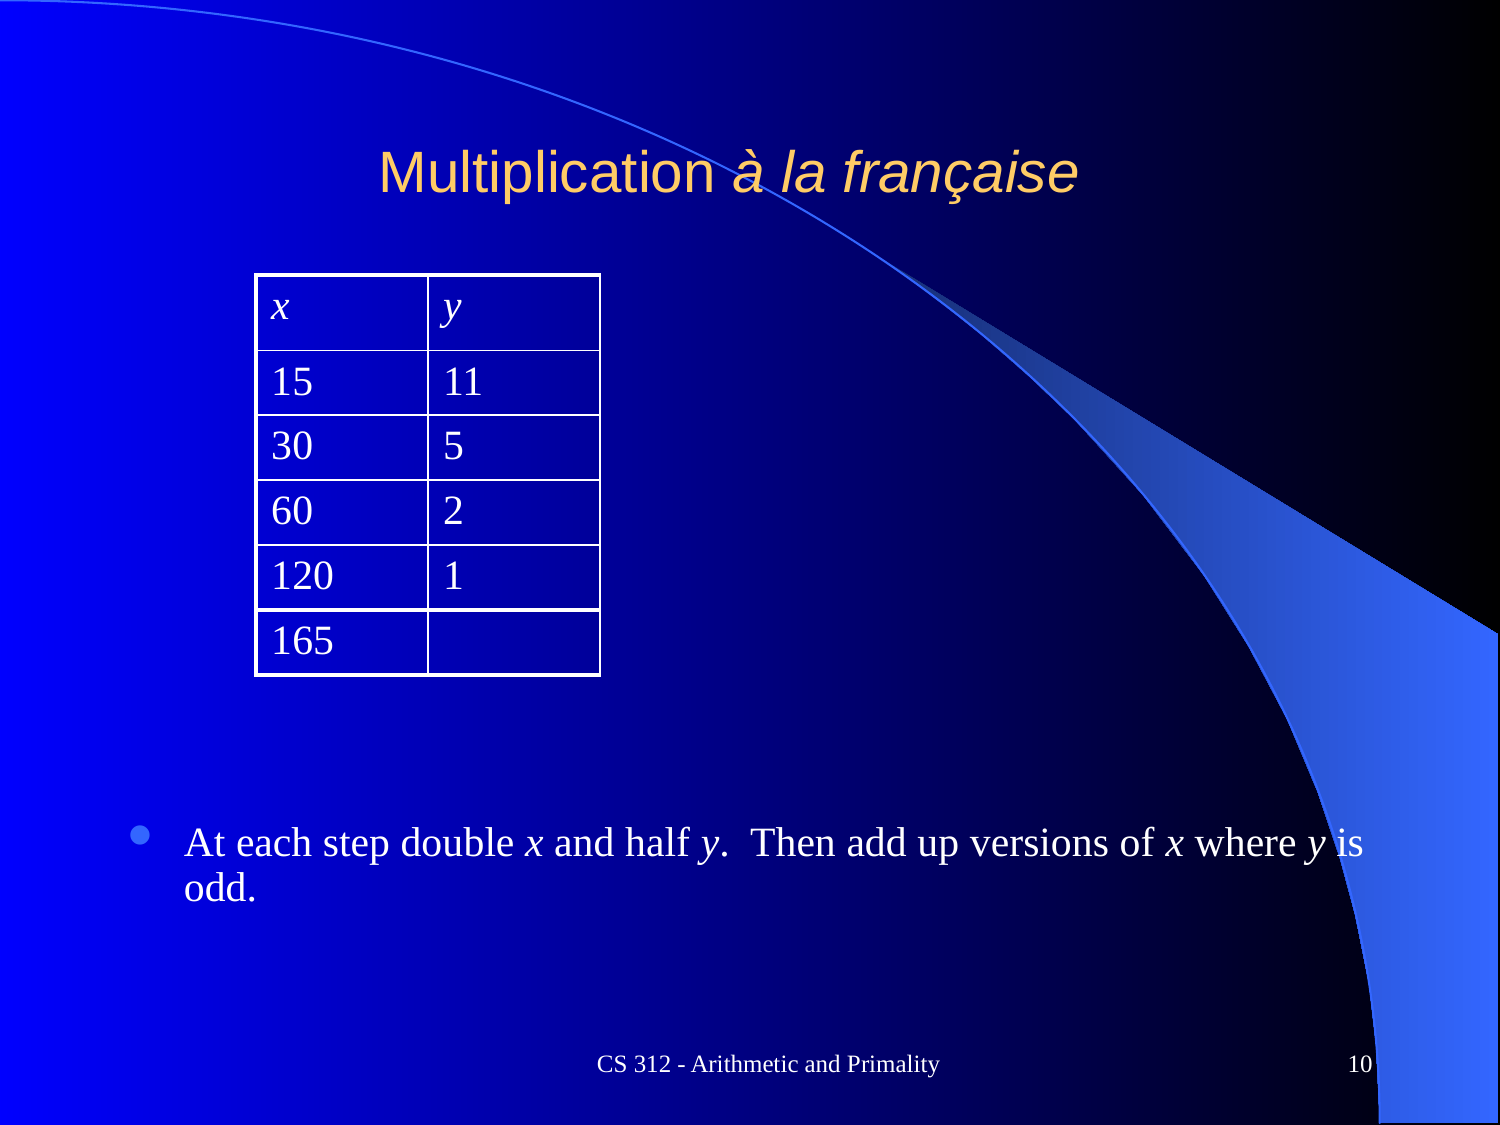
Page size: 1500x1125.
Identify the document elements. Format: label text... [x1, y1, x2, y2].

table_cell 11 [429, 351, 599, 414]
table_cell 120 [258, 546, 427, 608]
table_cell 165 [258, 612, 427, 673]
title Multiplication à la française [99, 99, 1376, 238]
table_header x [258, 277, 427, 350]
footer CS 312 - Arithmetic and Primality [474, 1024, 1063, 1101]
table_cell 30 [258, 416, 427, 479]
table_cell 15 [258, 351, 427, 414]
table_header y [429, 277, 599, 350]
table_cell 2 [429, 481, 599, 544]
list At each step double x and half y. Then add up versions of x where y is odd. [112, 812, 1388, 1001]
table_cell 5 [429, 416, 599, 479]
table_cell 1 [429, 546, 599, 608]
table_cell [429, 612, 599, 673]
slide_number 10 [1074, 1024, 1388, 1101]
table_cell 60 [258, 481, 427, 544]
